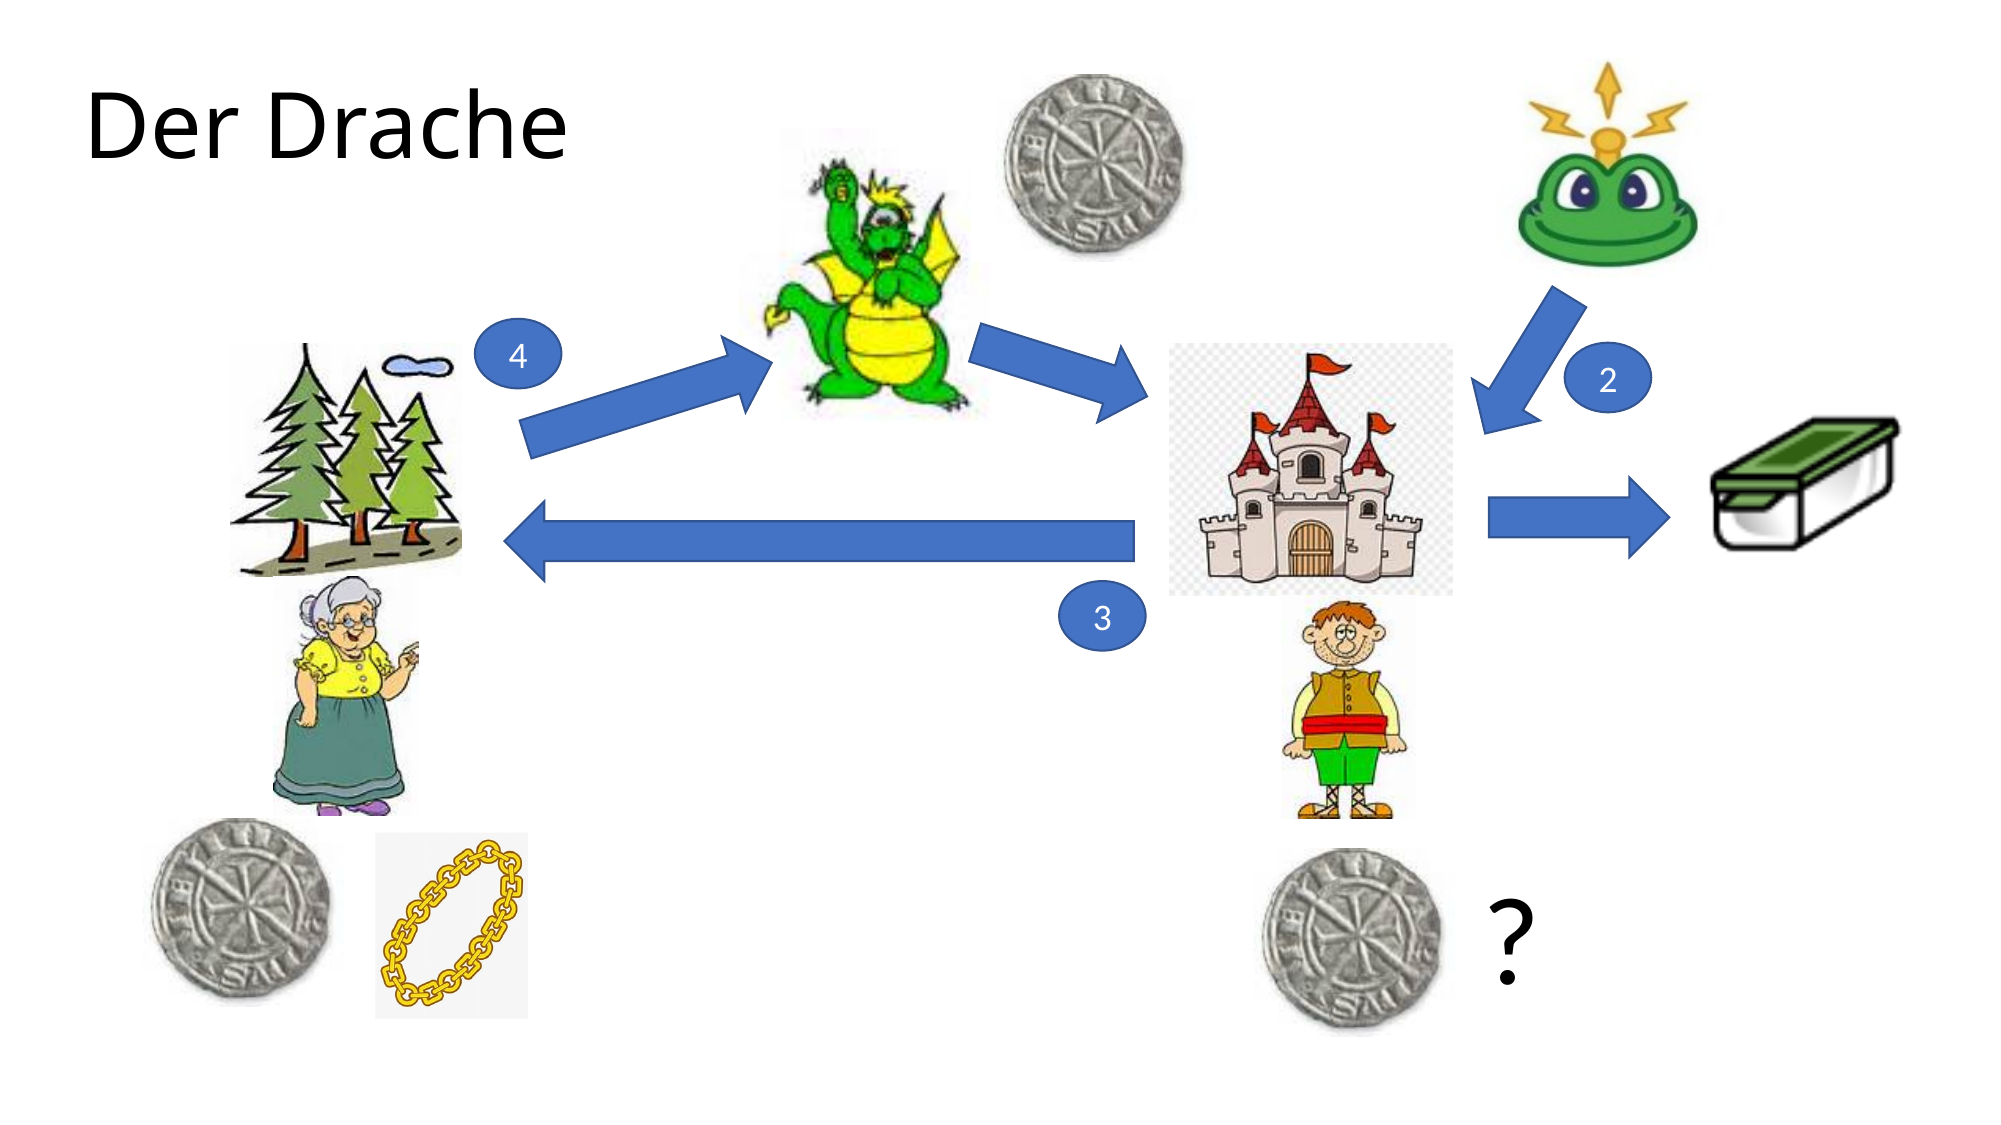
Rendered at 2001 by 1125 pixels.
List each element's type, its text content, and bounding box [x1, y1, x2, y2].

title Der Drache [68, 20, 1794, 238]
text_box 2 [1563, 341, 1653, 414]
picture [118, 818, 369, 1007]
picture [1475, 58, 1726, 278]
text_box 3 [1058, 580, 1147, 652]
text_box 4 [473, 317, 563, 390]
picture [1169, 343, 1453, 819]
text_box [518, 334, 739, 460]
picture [739, 74, 1222, 525]
text_box [1000, 328, 1149, 425]
text_box [1487, 475, 1671, 560]
text_box [503, 498, 1135, 584]
picture [1229, 848, 1480, 1037]
picture [230, 343, 462, 816]
picture [1675, 354, 1936, 615]
text_box [1470, 285, 1588, 435]
picture [375, 832, 528, 1019]
text_box ? [1480, 851, 1544, 1017]
